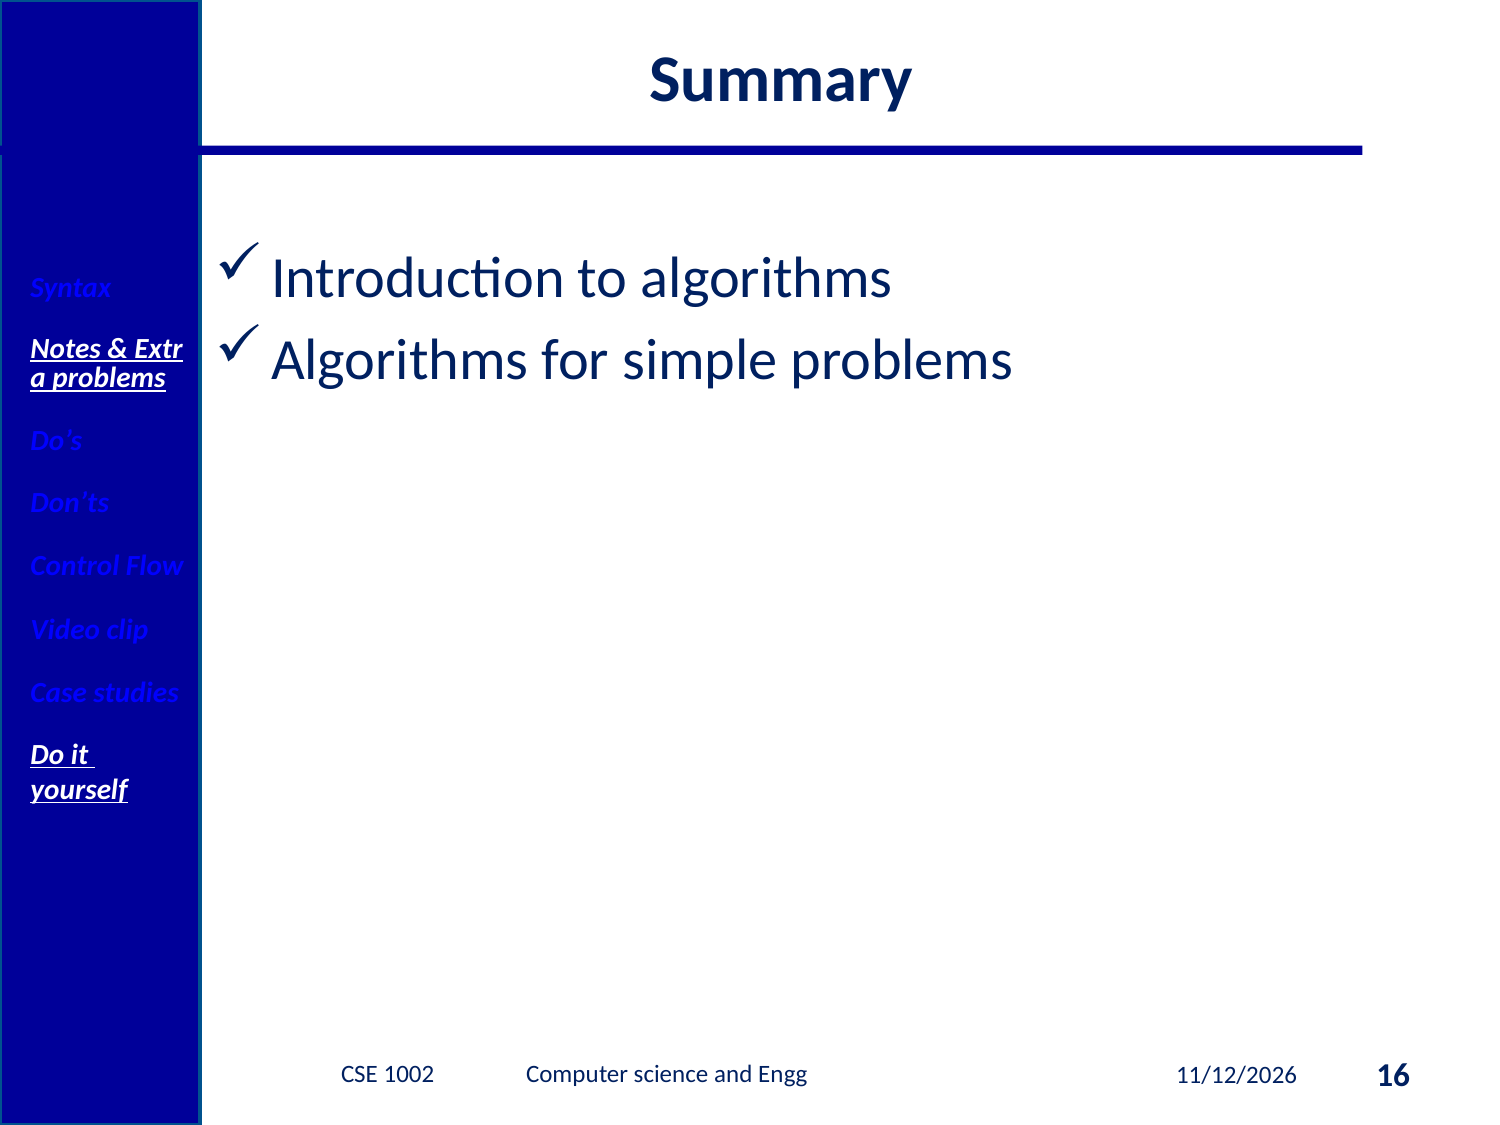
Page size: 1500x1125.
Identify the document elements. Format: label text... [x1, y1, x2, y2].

footer CSE 1002 Computer science and Engg [212, 1042, 938, 1103]
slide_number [1050, 1043, 1313, 1104]
list Introduction to algorithms Algorithms for simple problems [200, 149, 1500, 1125]
slide_number 16 [1312, 1042, 1425, 1103]
title Summary [187, 3, 1375, 146]
text_box Syntax Notes & Extra problems Do’s Don’ts Control Flow Video clip Case studies Do it yourself [5, 260, 200, 784]
